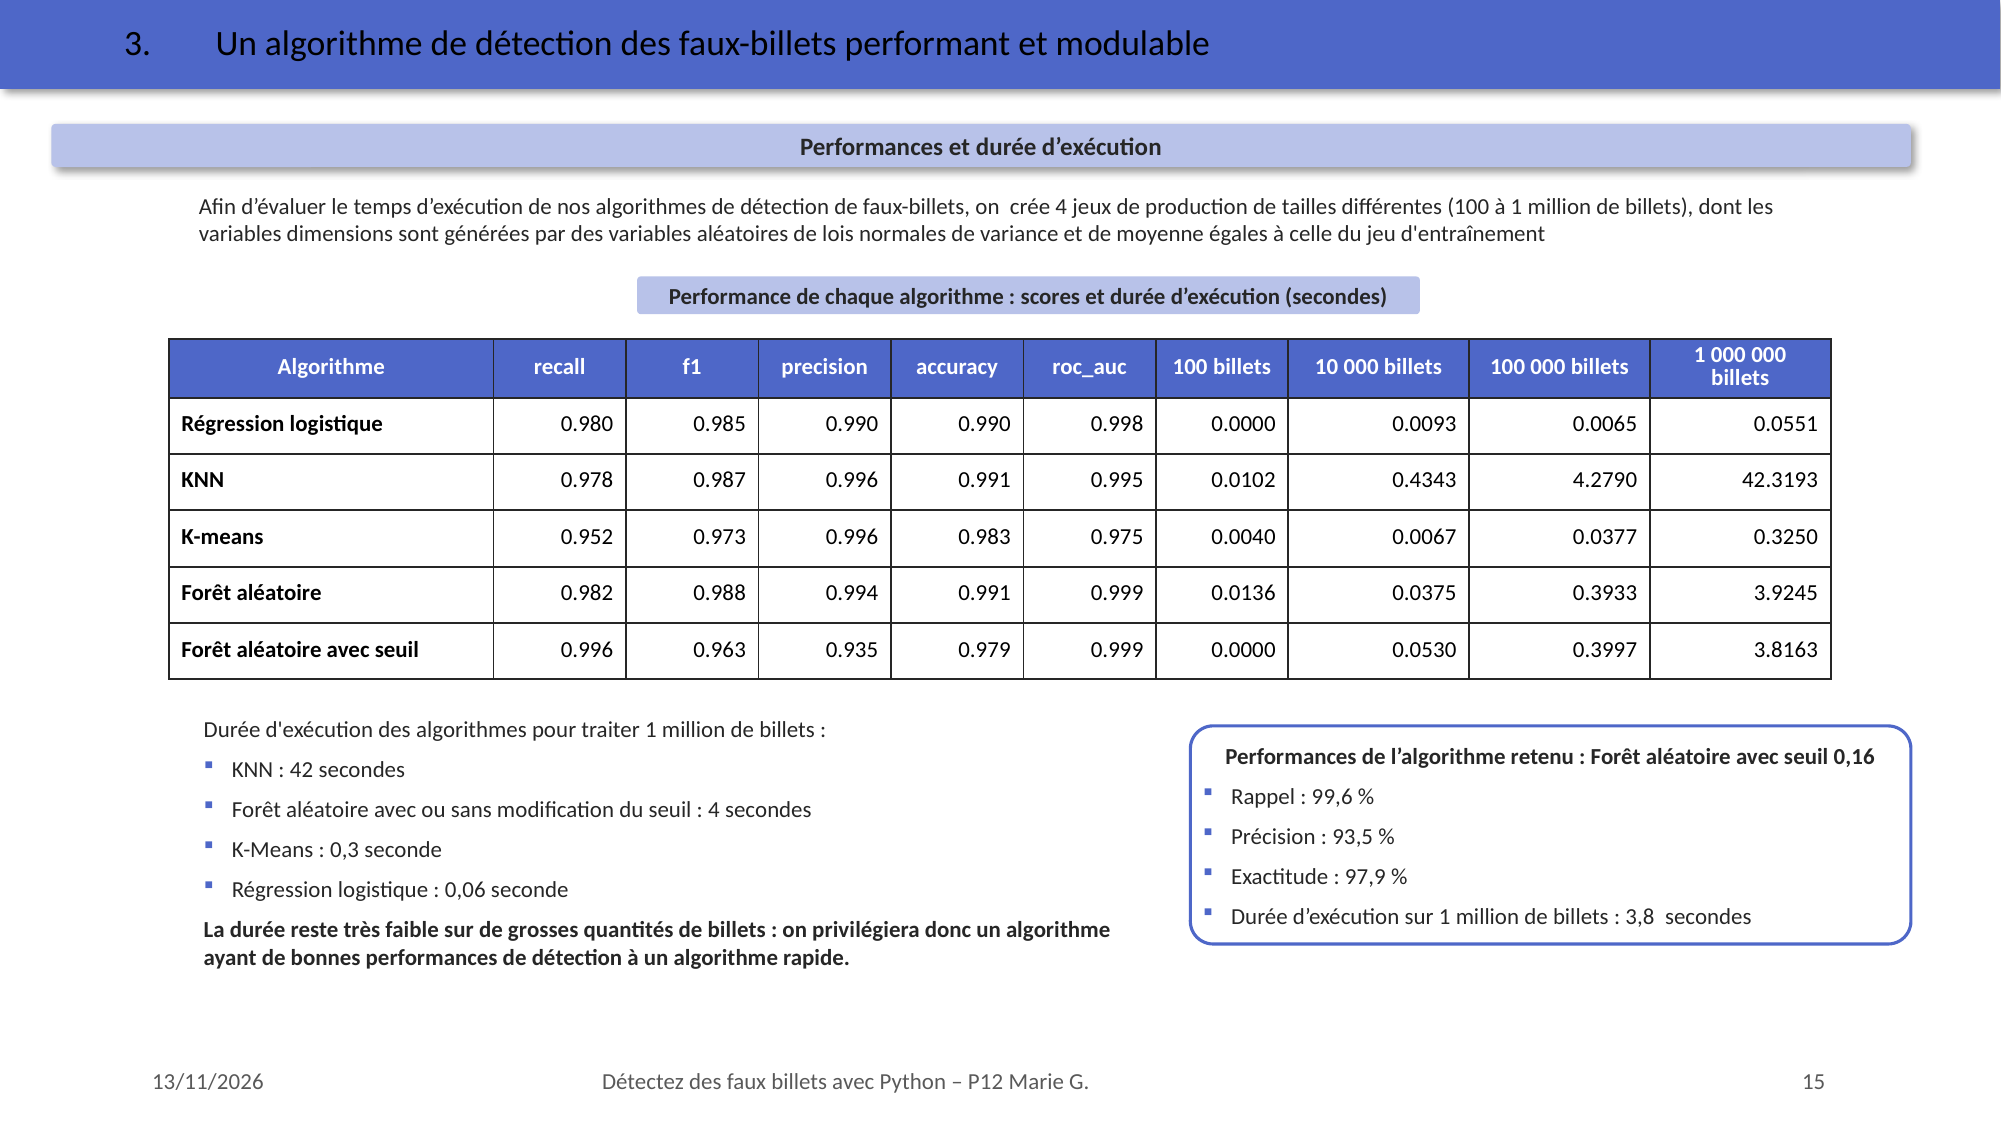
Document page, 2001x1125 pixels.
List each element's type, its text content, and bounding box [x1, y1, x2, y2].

table_cell 0.982 [494, 568, 625, 622]
table_cell 0.991 [892, 568, 1023, 622]
table_cell 0.999 [1024, 624, 1155, 678]
table_cell 4.2790 [1470, 455, 1649, 509]
table_cell 0.0093 [1289, 399, 1468, 453]
table_cell 0.978 [494, 455, 625, 509]
table_cell 0.0065 [1470, 399, 1649, 453]
table_cell 0.999 [1024, 568, 1155, 622]
table_cell 0.996 [759, 511, 890, 566]
table_header roc_auc [1024, 340, 1155, 397]
table_cell 0.0000 [1157, 624, 1287, 678]
text_box Performance de chaque algorithme : scores et durée d’exécution (secondes) [635, 275, 1421, 316]
table_header f1 [627, 340, 758, 397]
table_cell 0.983 [892, 511, 1023, 566]
table_cell 0.3250 [1651, 511, 1830, 566]
table_cell 0.979 [892, 624, 1023, 678]
text_box Durée d'exécution des algorithmes pour traiter 1 million de billets : KNN : 42 secondes Forêt aléatoire avec ou sans modification du seuil : 4 secondes K-Means : 0,3 seconde Régression logistique : 0,06 seconde La durée reste très faible sur de grosses quantités de billets : on privilégiera donc un algorithme ayant de bonnes performances de détection à un algorithme rapide. [171, 696, 1153, 1013]
table_cell 0.994 [759, 568, 890, 622]
table_cell 0.987 [627, 455, 758, 509]
table_cell 0.995 [1024, 455, 1155, 509]
table_cell 0.0067 [1289, 511, 1468, 566]
table_cell 3.9245 [1651, 568, 1830, 622]
table_cell 0.0102 [1157, 455, 1287, 509]
table_header recall [494, 340, 625, 397]
table_header precision [759, 340, 890, 397]
table_cell 42.3193 [1651, 455, 1830, 509]
table_cell 0.973 [627, 511, 758, 566]
table_cell 0.0375 [1289, 568, 1468, 622]
table_cell 0.0551 [1651, 399, 1830, 453]
table_cell Forêt aléatoire avec seuil [170, 624, 493, 678]
table_cell 0.998 [1024, 399, 1155, 453]
table_cell 0.3933 [1470, 568, 1649, 622]
table_cell Forêt aléatoire [170, 568, 493, 622]
table_header 100 000 billets [1470, 340, 1649, 397]
table_header 10 000 billets [1289, 340, 1468, 397]
table_header 100 billets [1157, 340, 1287, 397]
table_cell 0.980 [494, 399, 625, 453]
text_box Afin d’évaluer le temps d’exécution de nos algorithmes de détection de faux-billets, on crée 4 jeux de production de tailles différentes (100 à 1 million de billets), dont les variables dimensions sont générées par des variables aléatoires de lois normales de variance et de moyenne égales à celle du jeu d'entraînement [173, 179, 1821, 275]
table_cell 0.952 [494, 511, 625, 566]
table_cell K-means [170, 511, 493, 566]
table_cell 0.0040 [1157, 511, 1287, 566]
table_cell 0.4343 [1289, 455, 1468, 509]
text_box Performances et durée d’exécution [50, 122, 1912, 169]
table_cell 0.935 [759, 624, 890, 678]
table_cell 0.996 [494, 624, 625, 678]
table_cell 0.3997 [1470, 624, 1649, 678]
table_header accuracy [892, 340, 1023, 397]
table_cell 0.0530 [1289, 624, 1468, 678]
text_box Performances de l’algorithme retenu : Forêt aléatoire avec seuil 0,16 Rappel : 99,6 % Précision : 93,5 % Exactitude : 97,9 % Durée d’exécution sur 1 million de billets : 3,8 secondes [1189, 724, 1912, 946]
table_cell Régression logistique [170, 399, 493, 453]
table_cell 0.988 [627, 568, 758, 622]
table_header 1 000 000 billets [1651, 340, 1830, 397]
table_cell 0.0000 [1157, 399, 1287, 453]
table_cell 0.0136 [1157, 568, 1287, 622]
table_cell 0.985 [627, 399, 758, 453]
table_header Algorithme [170, 340, 493, 397]
table_cell 0.991 [892, 455, 1023, 509]
table_cell 0.990 [759, 399, 890, 453]
table_cell 3.8163 [1651, 624, 1830, 678]
table_cell 0.975 [1024, 511, 1155, 566]
table_cell KNN [170, 455, 493, 509]
table_cell 0.990 [892, 399, 1023, 453]
table_cell 0.963 [627, 624, 758, 678]
table_cell 0.996 [759, 455, 890, 509]
table_cell 0.0377 [1470, 511, 1649, 566]
